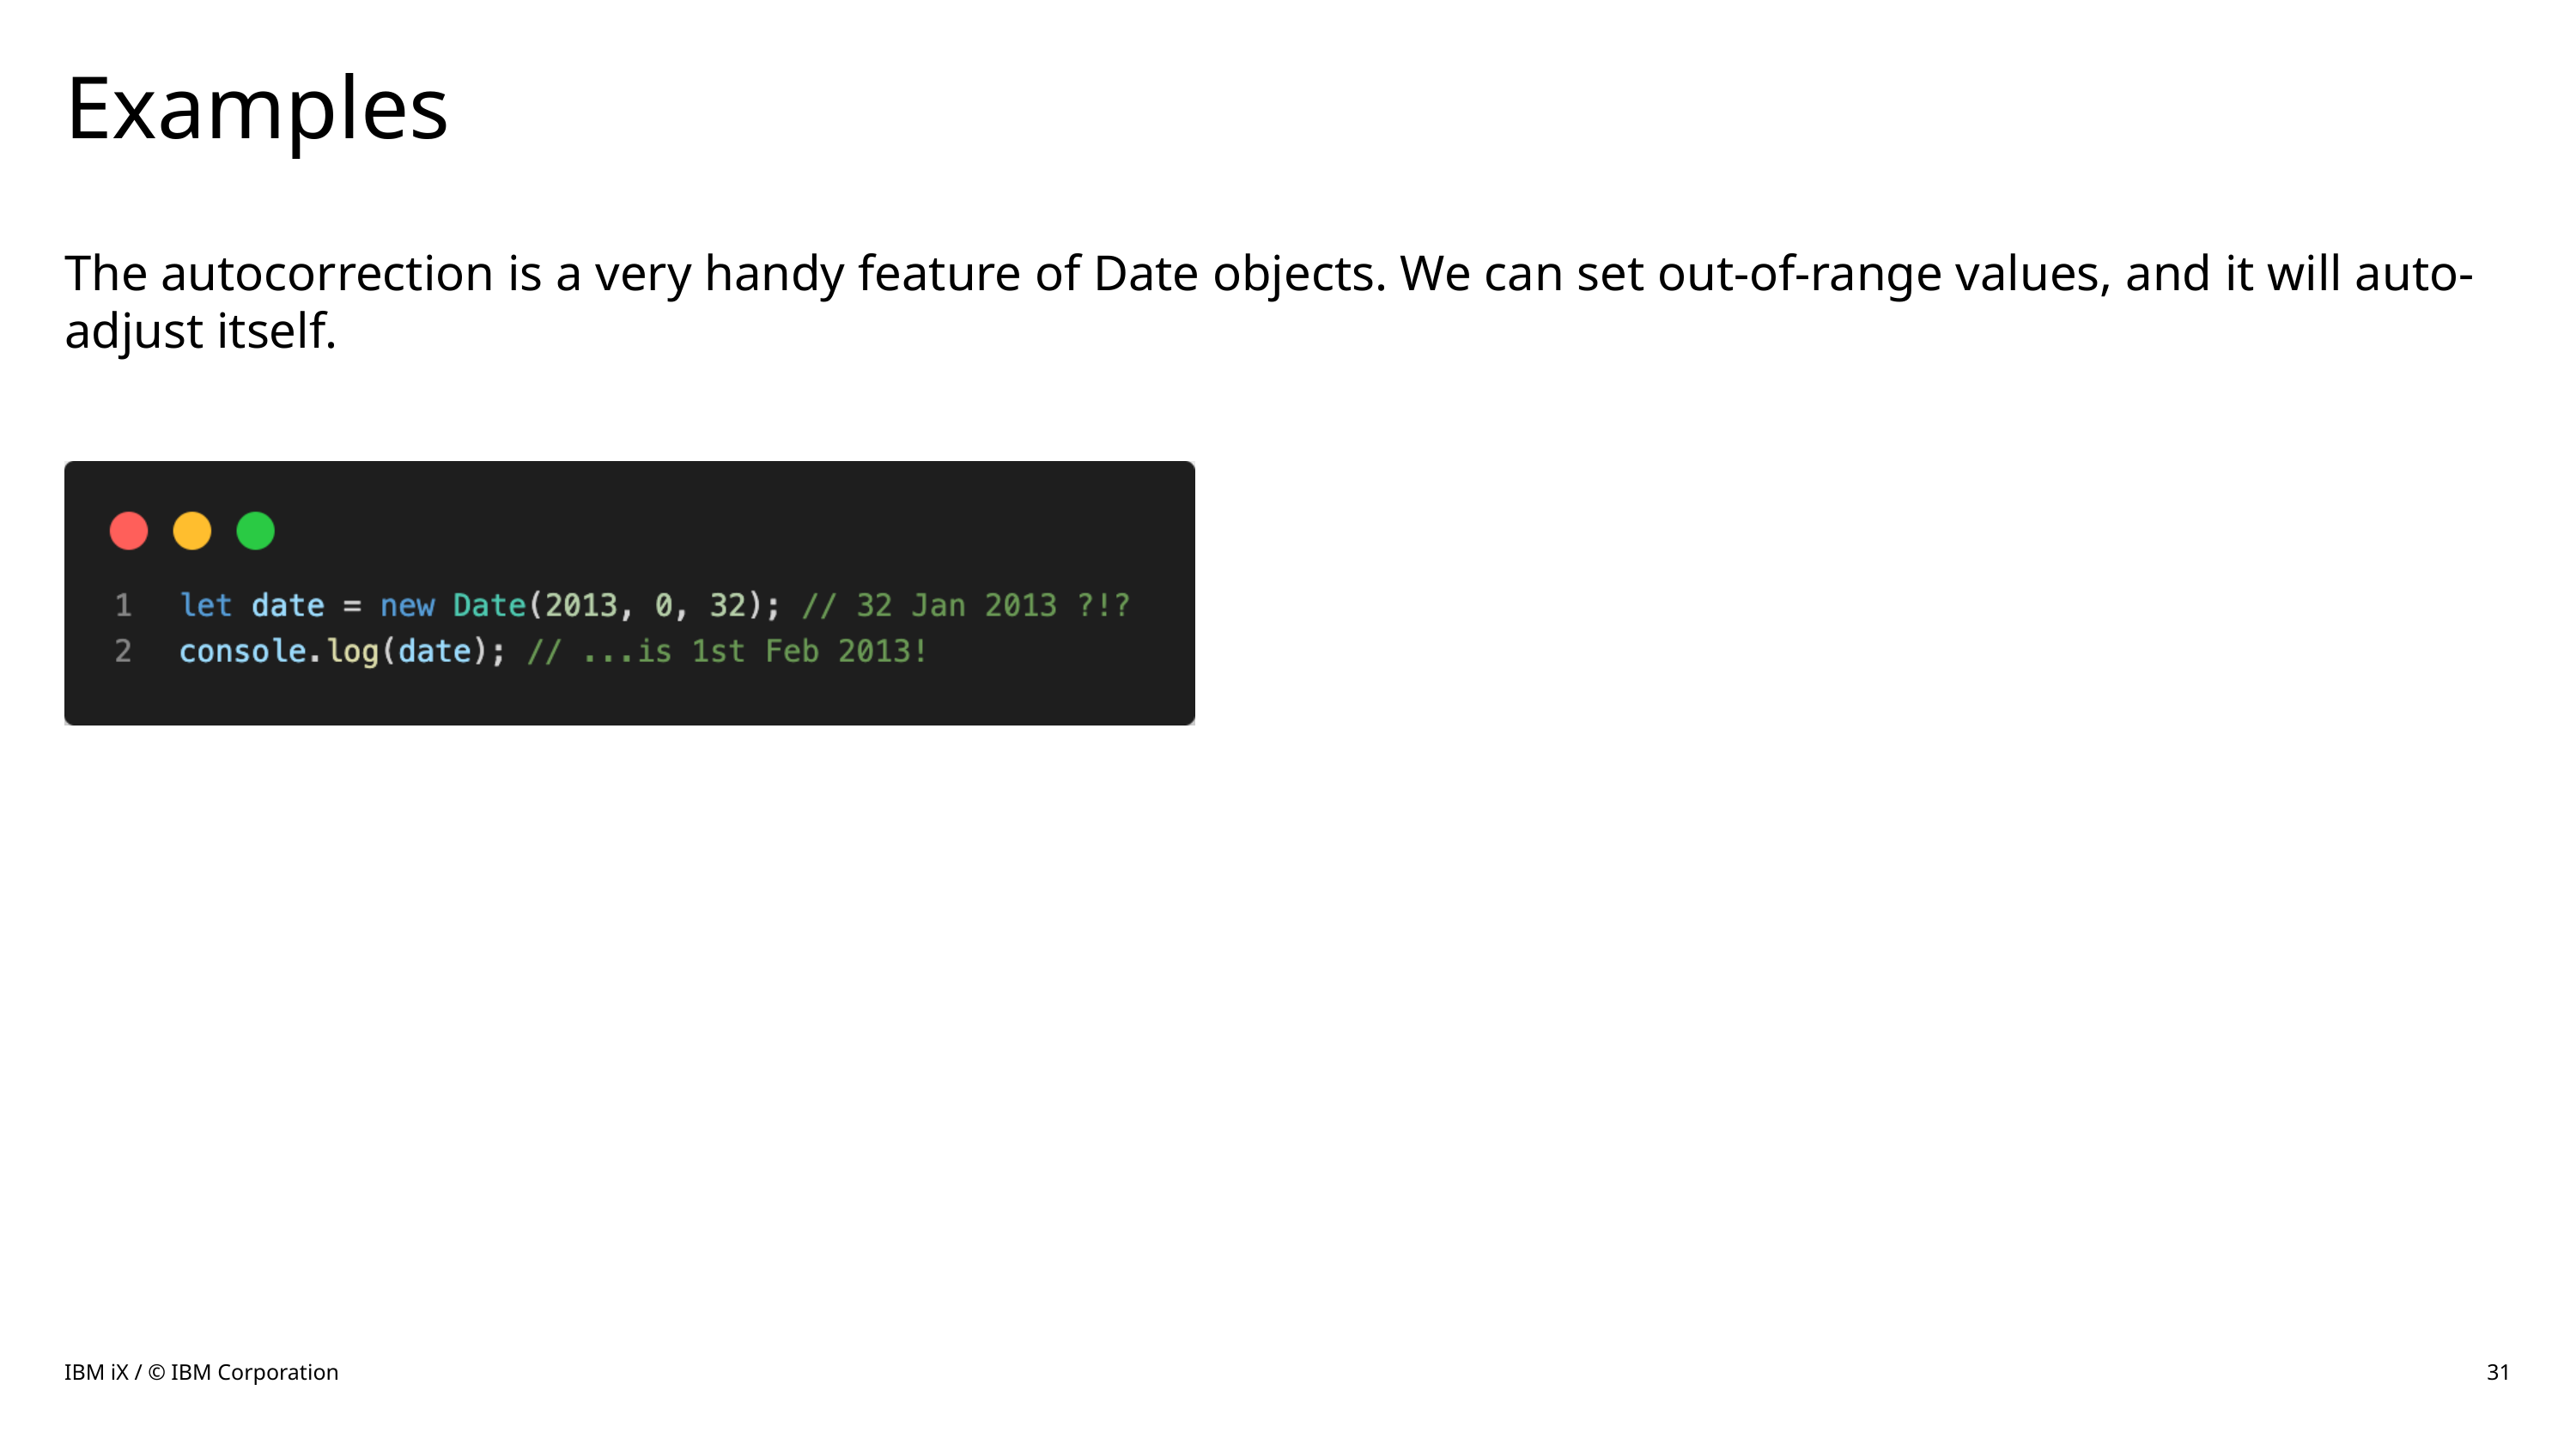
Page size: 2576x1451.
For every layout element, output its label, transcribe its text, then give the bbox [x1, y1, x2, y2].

text_box The autocorrection is a very handy feature of Date objects. We can set out-of-range values, and it will auto-adjust itself. [64, 242, 2512, 389]
footer IBM iX / © IBM Corporation [64, 1350, 1224, 1397]
picture [64, 461, 1195, 726]
title Examples [64, 389, 1224, 1270]
title Examples [64, 64, 1224, 242]
slide_number 31 [1996, 1350, 2512, 1397]
